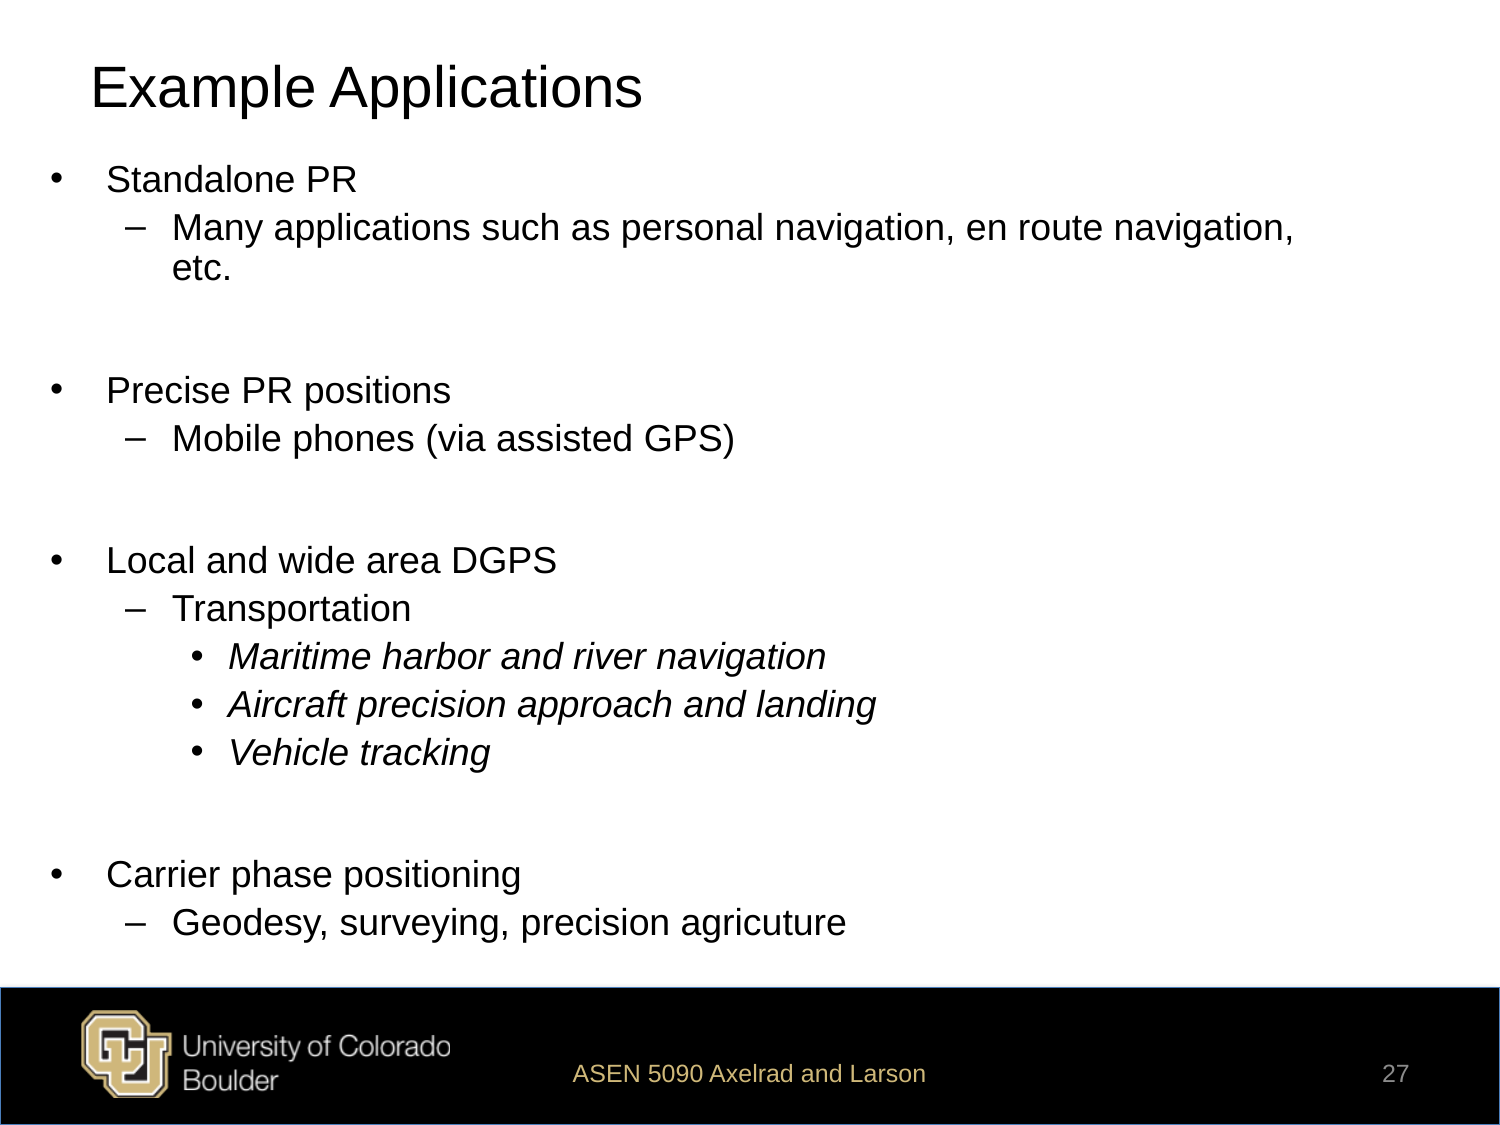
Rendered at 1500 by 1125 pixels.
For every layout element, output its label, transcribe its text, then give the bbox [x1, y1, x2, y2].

footer ASEN 5090 Axelrad and Larson [512, 1042, 988, 1103]
slide_number 27 [1074, 1042, 1425, 1103]
list Standalone PR Many applications such as personal navigation, en route navigation, etc. Precise PR positions Mobile phones (via assisted GPS) Local and wide area DGPS Transportation Maritime harbor and river navigation Aircraft precision approach and landing Vehicle tracking Carrier phase positioning Geodesy, surveying, precision agricuture [34, 152, 1344, 1045]
title Example Applications [75, 24, 1425, 143]
